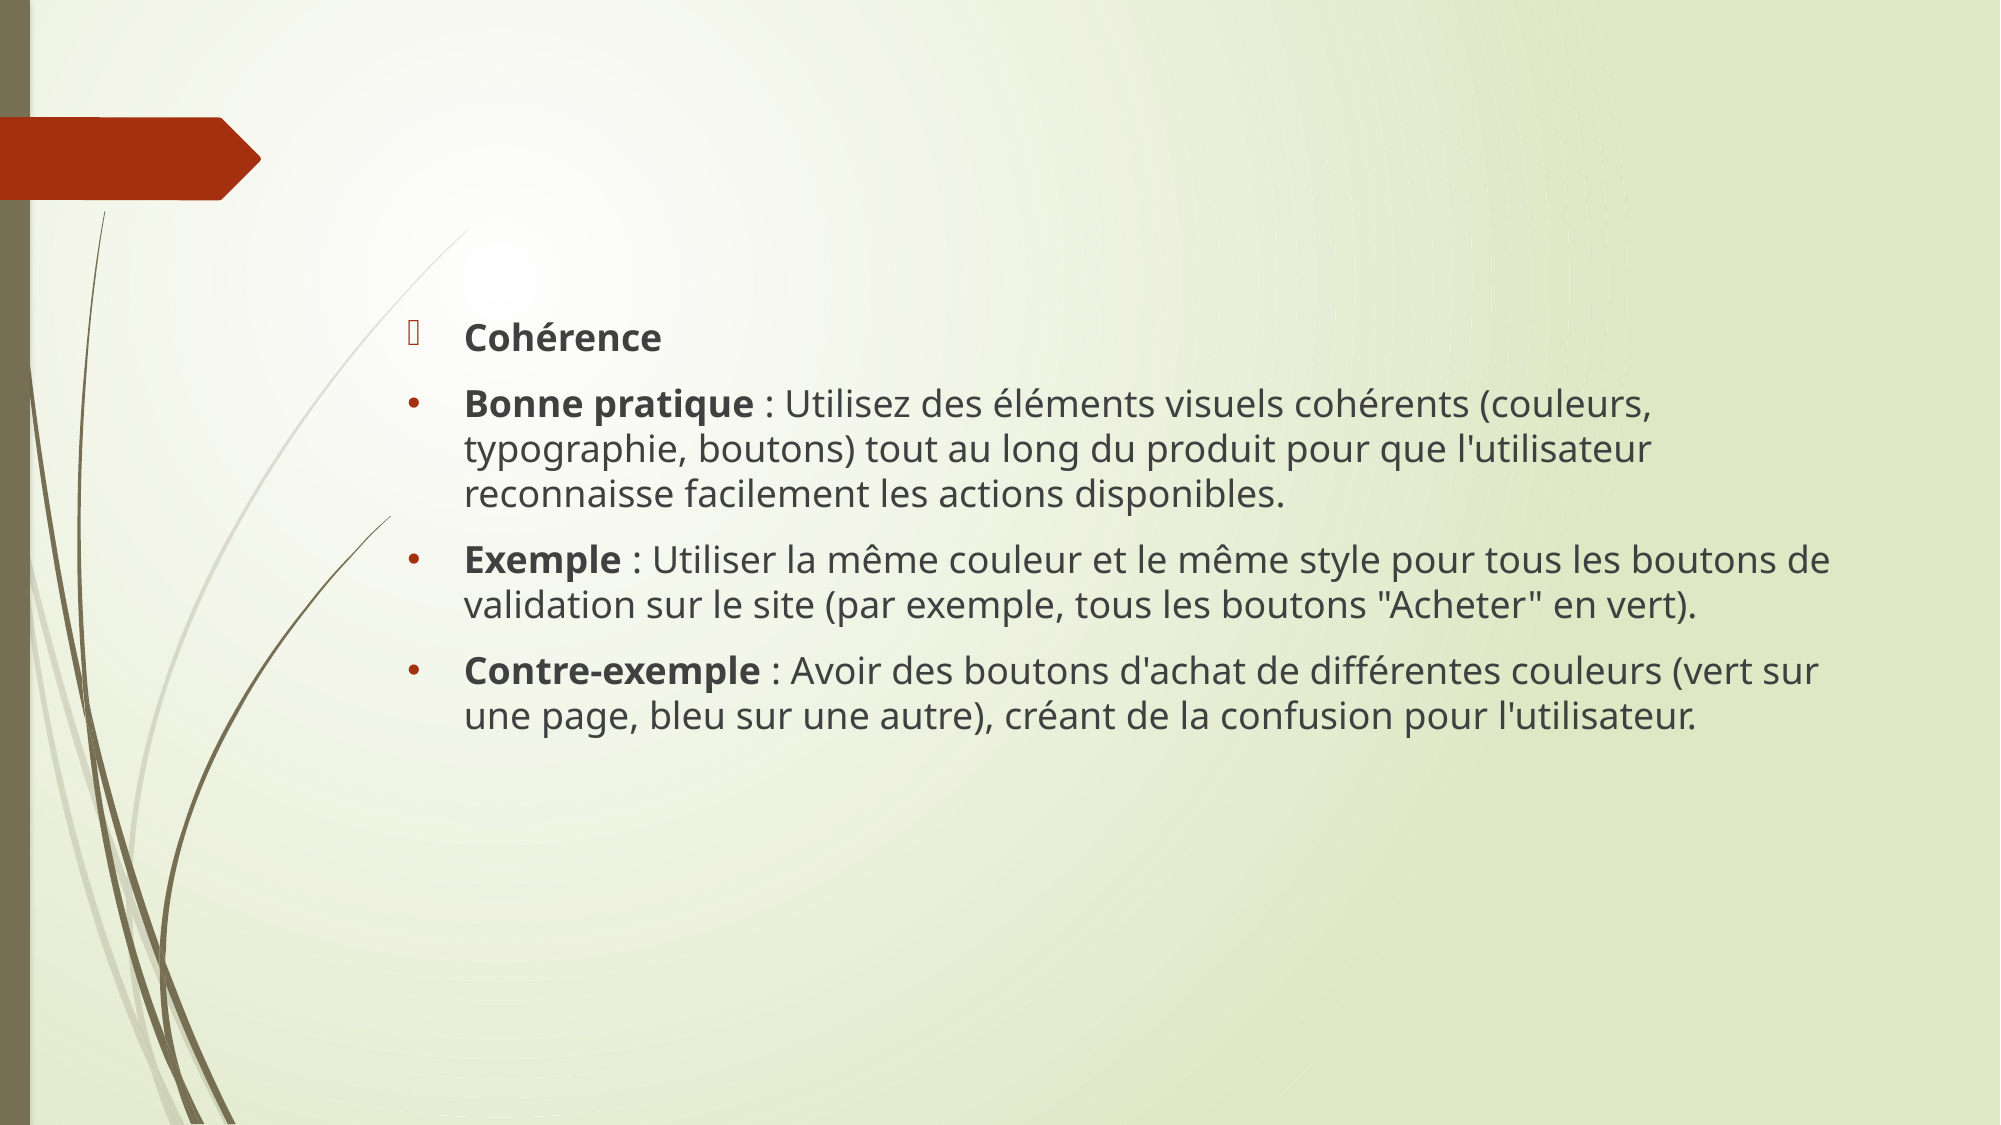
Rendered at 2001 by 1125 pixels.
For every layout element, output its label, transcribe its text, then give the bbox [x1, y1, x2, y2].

list Cohérence Bonne pratique : Utilisez des éléments visuels cohérents (couleurs, typographie, boutons) tout au long du produit pour que l'utilisateur reconnaisse facilement les actions disponibles. Exemple : Utiliser la même couleur et le même style pour tous les boutons de validation sur le site (par exemple, tous les boutons "Acheter" en vert). Contre-exemple : Avoir des boutons d'achat de différentes couleurs (vert sur une page, bleu sur une autre), créant de la confusion pour l'utilisateur. [392, 306, 1855, 1056]
